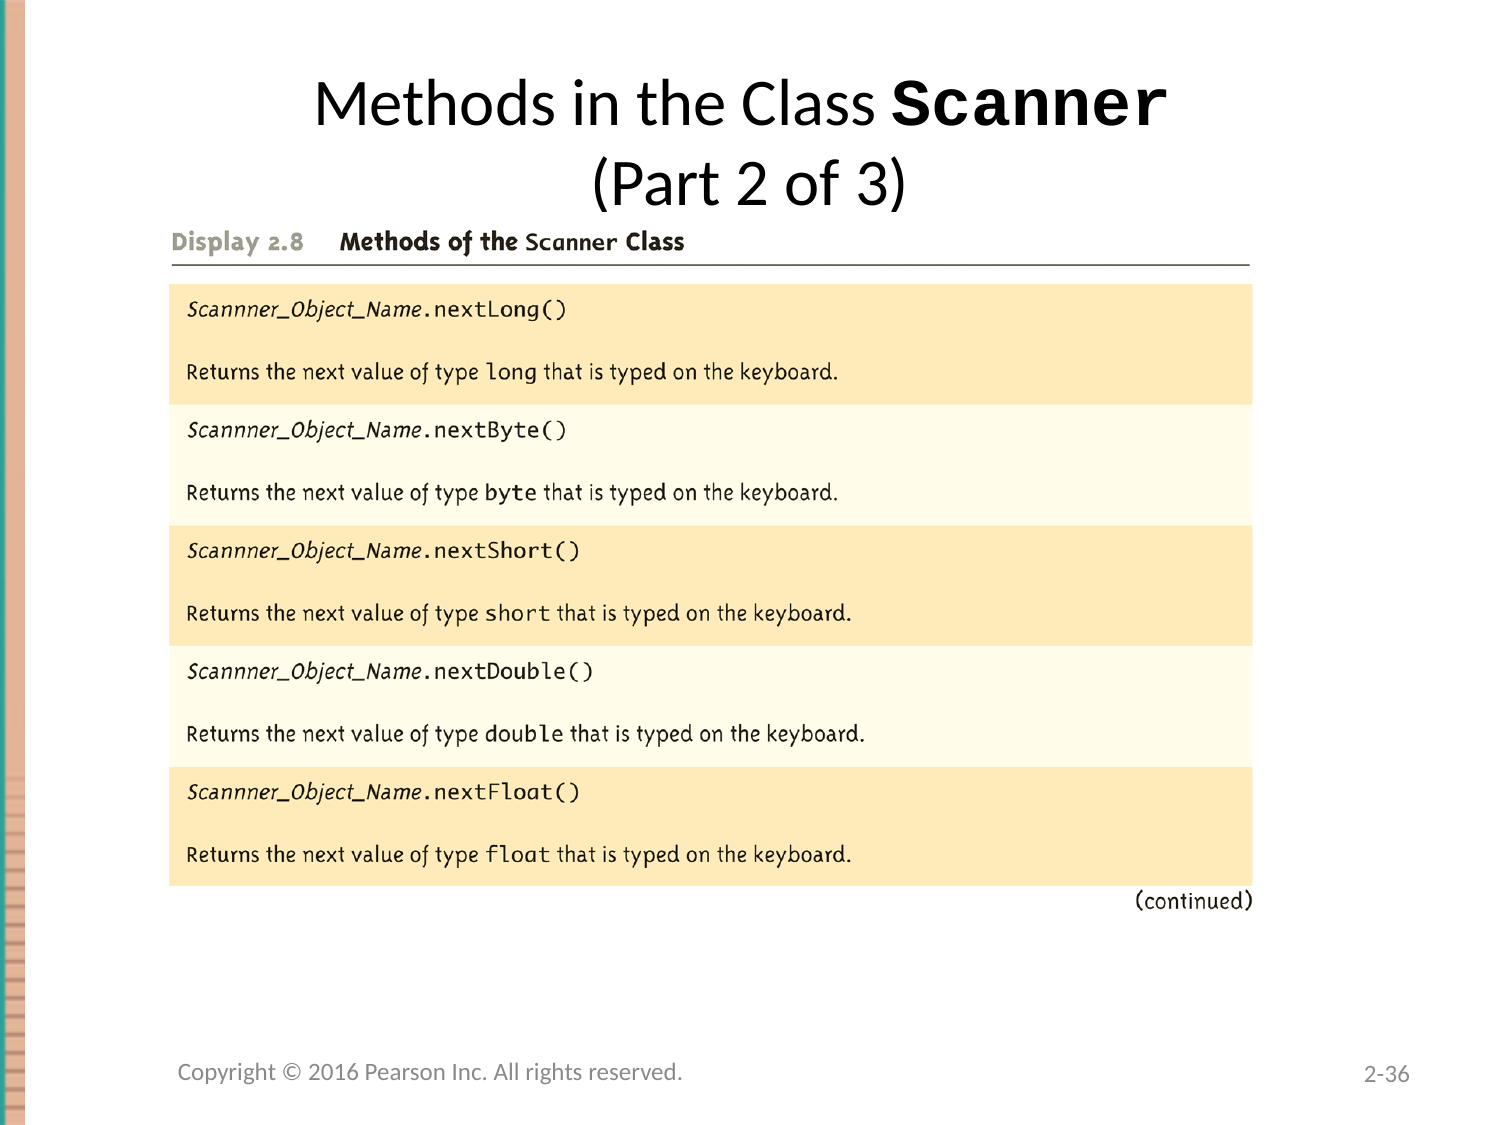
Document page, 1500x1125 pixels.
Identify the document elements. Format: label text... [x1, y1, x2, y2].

slide_number 2-36 [1074, 1042, 1425, 1103]
footer Copyright © 2016 Pearson Inc. All rights reserved. [75, 1040, 788, 1100]
picture [141, 212, 1280, 928]
picture [0, 0, 25, 1125]
title Methods in the Class Scanner (Part 2 of 3) [75, 45, 1425, 233]
